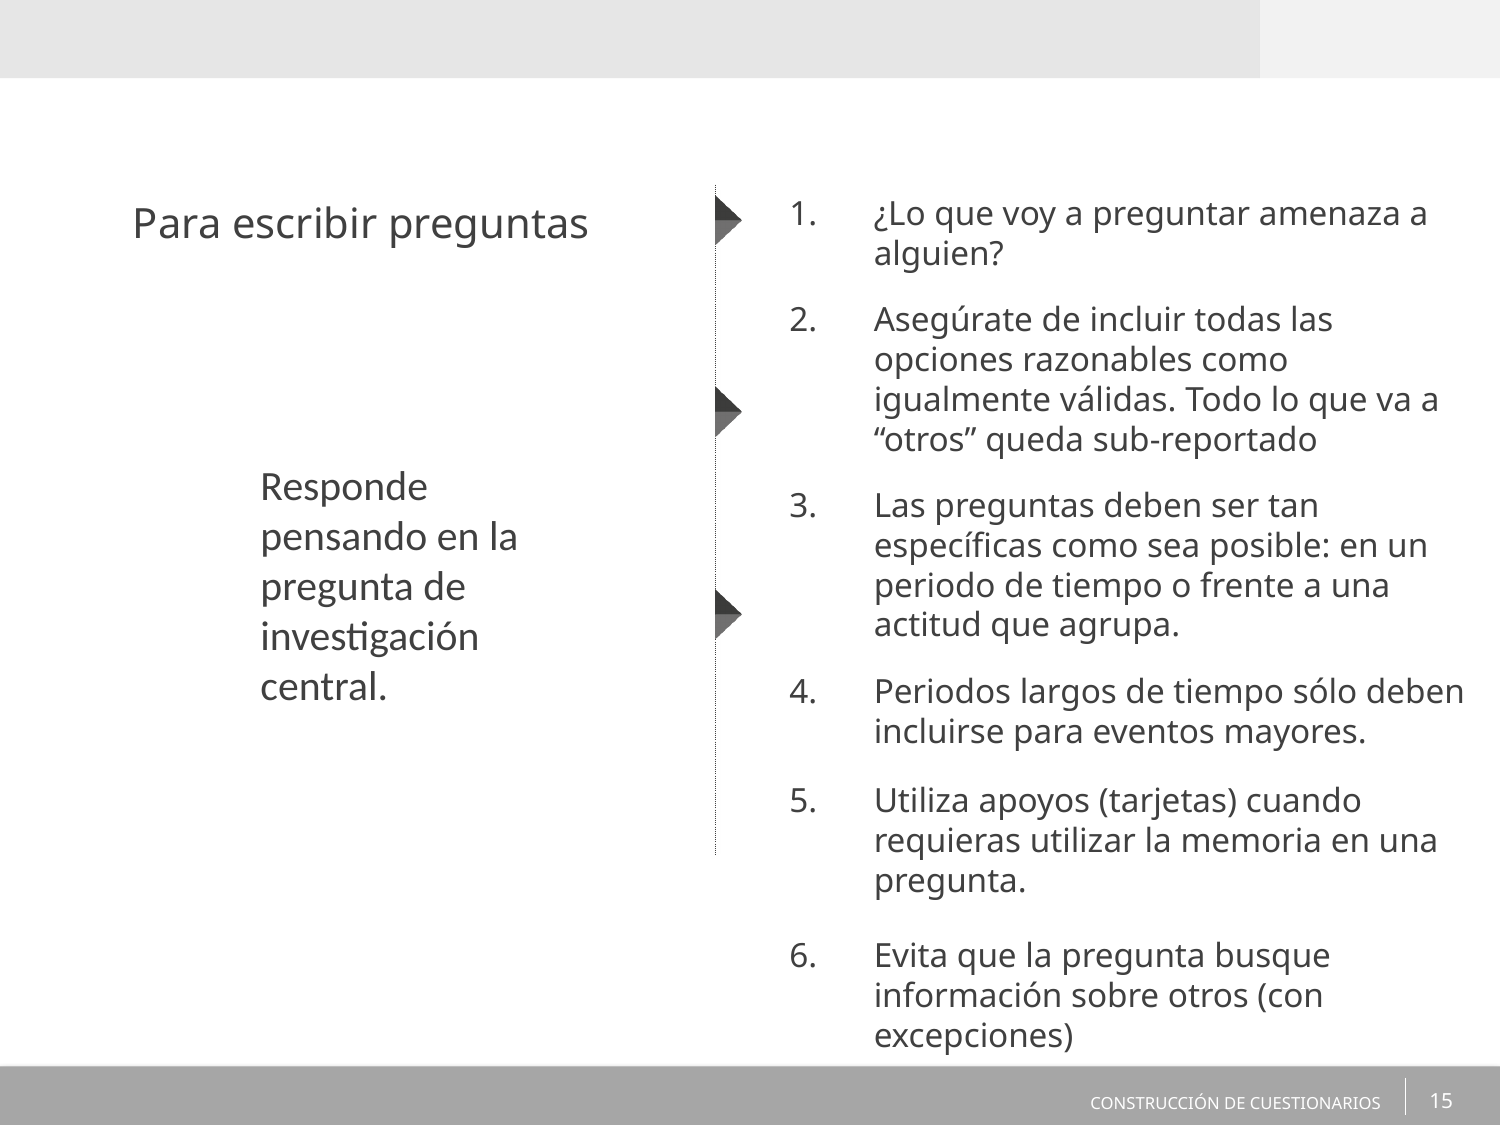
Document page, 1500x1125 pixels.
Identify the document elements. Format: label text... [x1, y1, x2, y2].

text_box Responde pensando en la pregunta de investigación central. [170, 451, 538, 837]
text_box ¿Lo que voy a preguntar amenaza a alguien? Asegúrate de incluir todas las opciones razonables como igualmente válidas. Todo lo que va a “otros” queda sub-reportado Las preguntas deben ser tan específicas como sea posible: en un periodo de tiempo o frente a una actitud que agrupa. Periodos largos de tiempo sólo deben incluirse para eventos mayores. Utiliza apoyos (tarjetas) cuando requieras utilizar la memoria en una pregunta. Evita que la pregunta busque información sobre otros (con excepciones) [774, 184, 1481, 1125]
text_box Para escribir preguntas [118, 184, 715, 255]
picture [715, 386, 743, 437]
picture [715, 194, 743, 245]
picture [715, 589, 743, 639]
